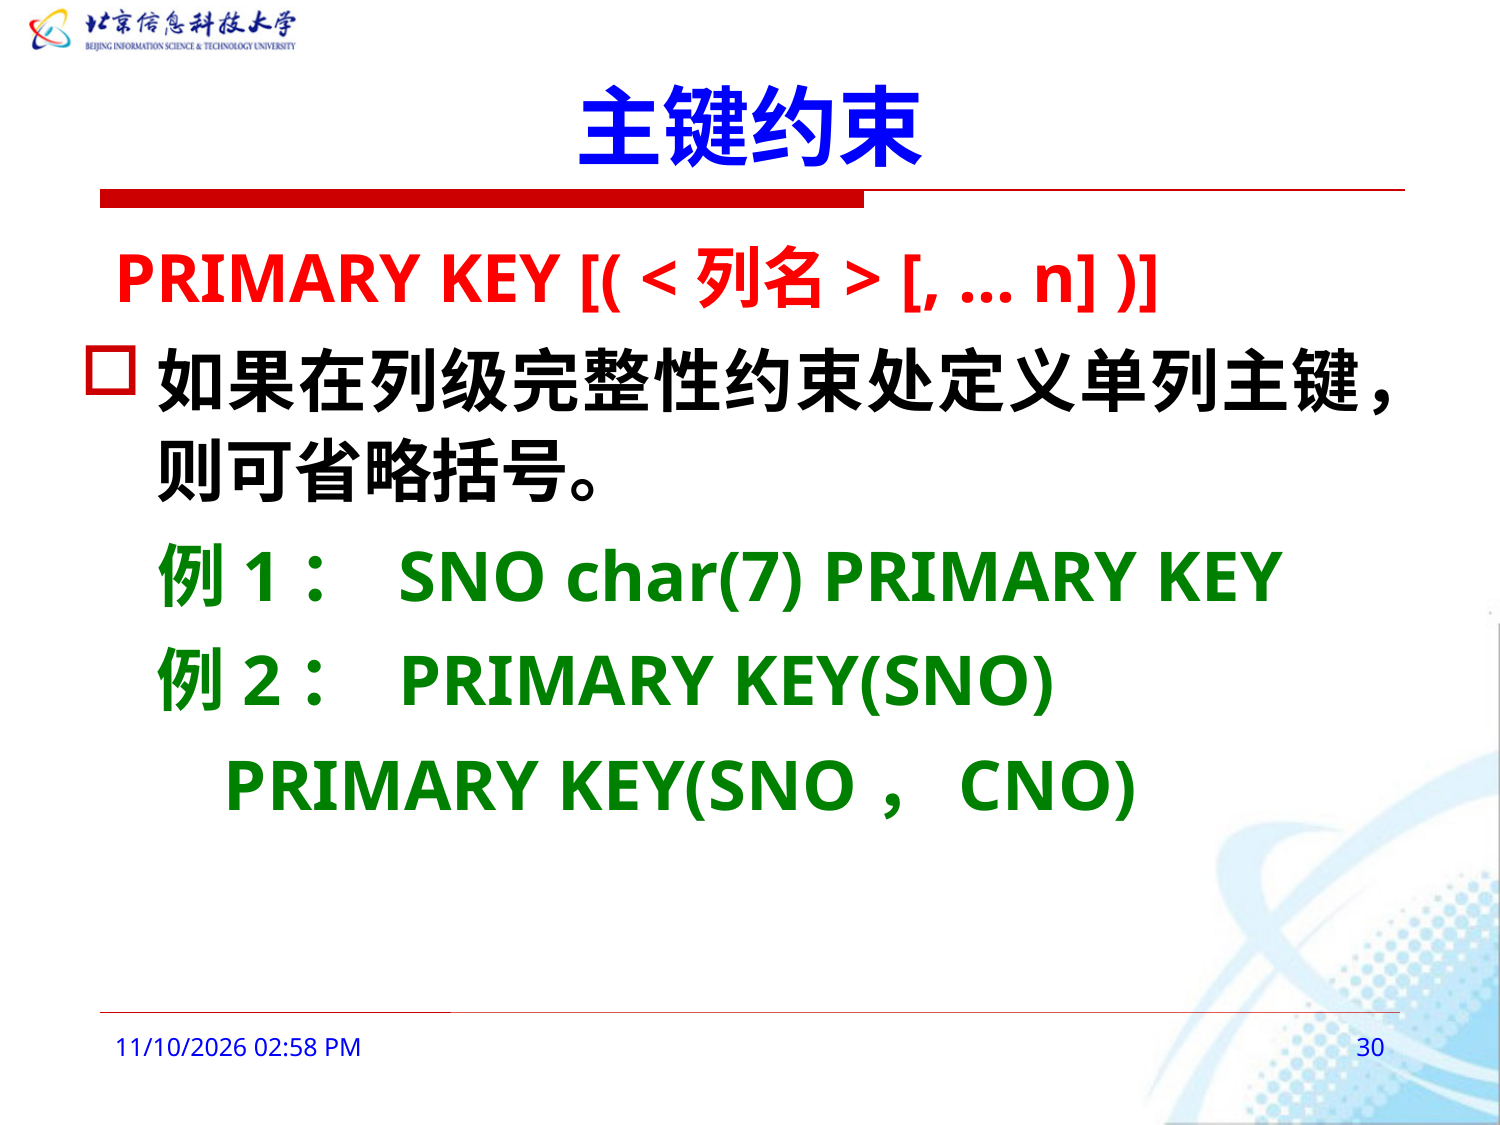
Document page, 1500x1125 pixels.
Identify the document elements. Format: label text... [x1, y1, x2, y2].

list PRIMARY KEY [( <列名> [, … n] )] 如果在列级完整性约束处定义单列主键，则可省略括号。 例1： SNO char(7) PRIMARY KEY 例2： PRIMARY KEY(SNO) PRIMARY KEY(SNO，CNO) [64, 219, 1448, 1000]
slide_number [99, 1024, 432, 1103]
picture [0, 0, 1500, 1125]
slide_number 30 [1074, 1024, 1401, 1103]
title 主键约束 [93, 49, 1407, 185]
